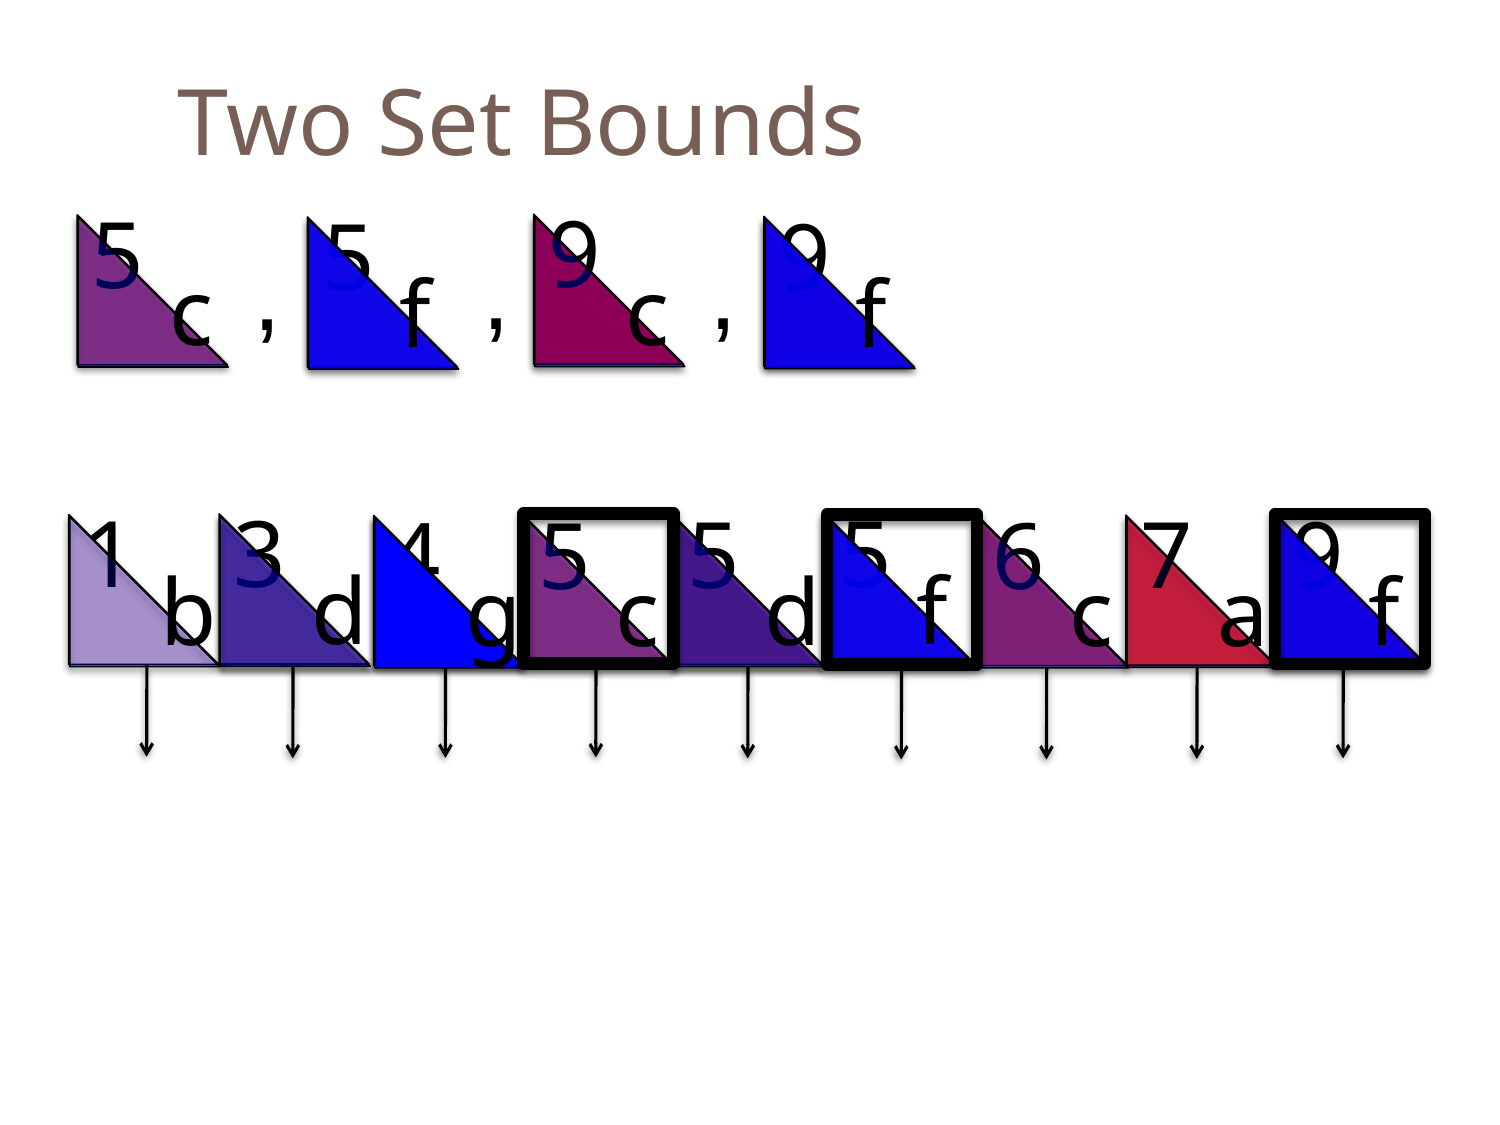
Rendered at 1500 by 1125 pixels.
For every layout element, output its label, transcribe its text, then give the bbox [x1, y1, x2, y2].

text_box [76, 189, 229, 417]
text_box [672, 488, 824, 784]
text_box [763, 190, 916, 419]
text_box , [238, 223, 296, 358]
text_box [977, 489, 1125, 718]
text_box , [694, 222, 753, 358]
title Two Set Bounds [162, 37, 1500, 200]
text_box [523, 489, 676, 718]
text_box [1125, 489, 1274, 718]
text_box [533, 188, 686, 417]
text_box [824, 488, 977, 717]
text_box , [467, 222, 526, 358]
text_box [68, 488, 218, 784]
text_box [218, 488, 371, 784]
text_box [307, 191, 459, 419]
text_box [373, 489, 523, 718]
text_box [1275, 488, 1428, 717]
